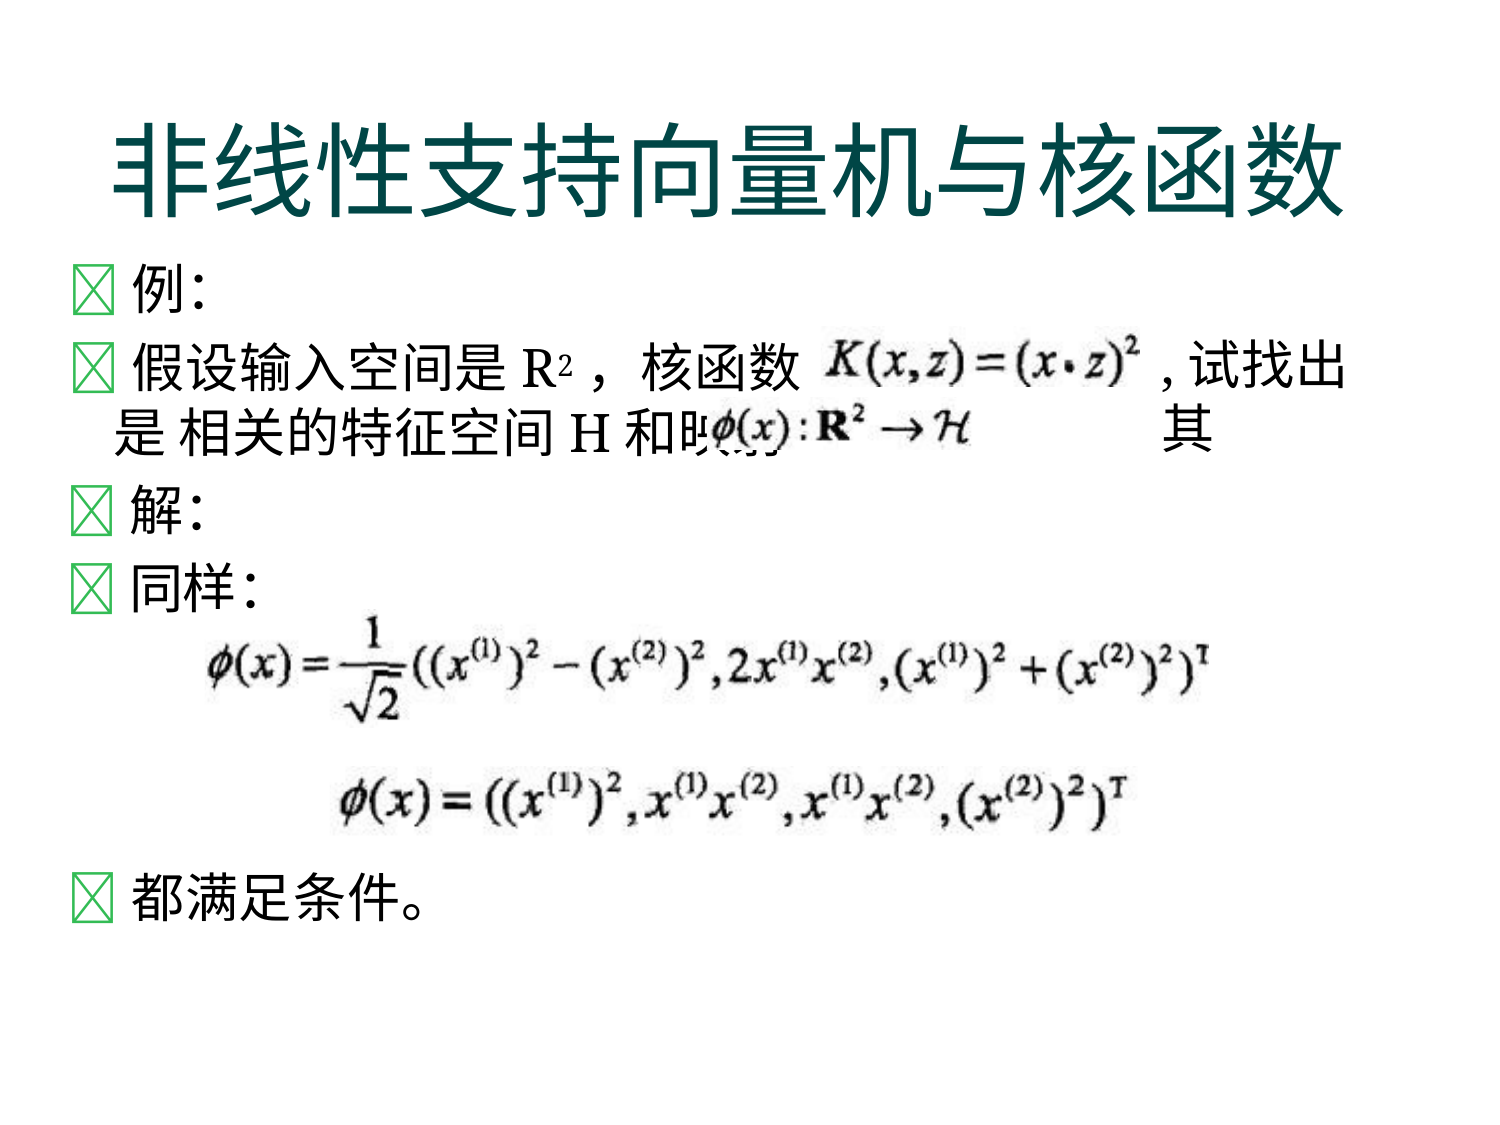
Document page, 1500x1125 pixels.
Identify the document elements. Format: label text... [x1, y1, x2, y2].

title 非线性支持向量机与核函数 [103, 74, 1397, 263]
text_box [329, 766, 1140, 838]
text_box 例： 假设输入空间是R2，核函数是 相关的特征空间H和映射 解： 同样： [65, 255, 823, 620]
text_box ,试找出其 [1159, 331, 1395, 460]
text_box [820, 326, 1140, 387]
text_box [204, 609, 1209, 728]
text_box [706, 397, 975, 450]
text_box 都满足条件。 [65, 864, 447, 928]
